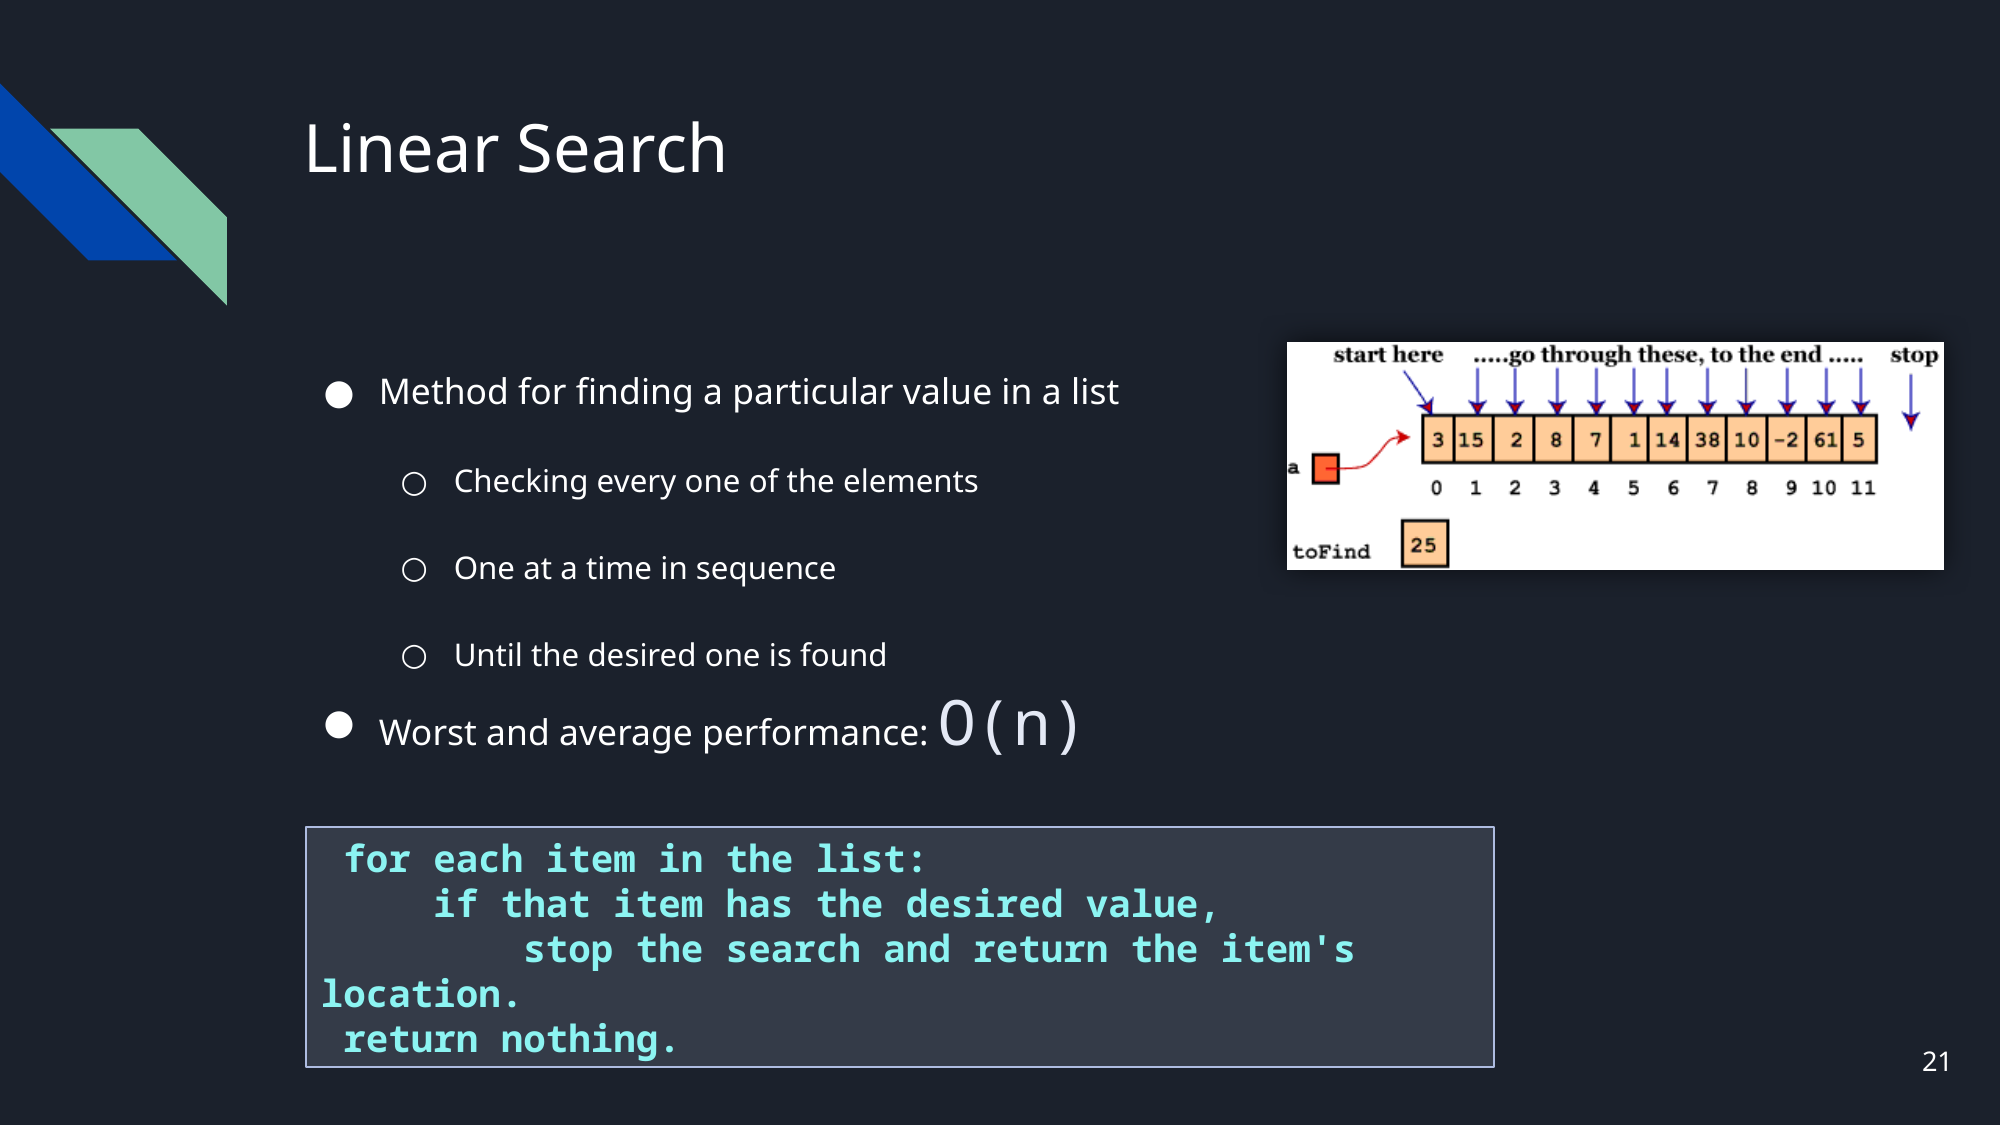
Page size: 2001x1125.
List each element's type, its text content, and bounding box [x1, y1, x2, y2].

text_box for each item in the list: if that item has the desired value, stop the search and return the item's location. return nothing. [306, 827, 1495, 1068]
slide_number 21 [1853, 1019, 1974, 1106]
title Linear Search [283, 86, 1824, 287]
list Method for finding a particular value in a list Checking every one of the elements One at a time in sequence Until the desired one is found Worst and average performance: O(n) [283, 342, 1824, 980]
picture [1287, 342, 1944, 570]
